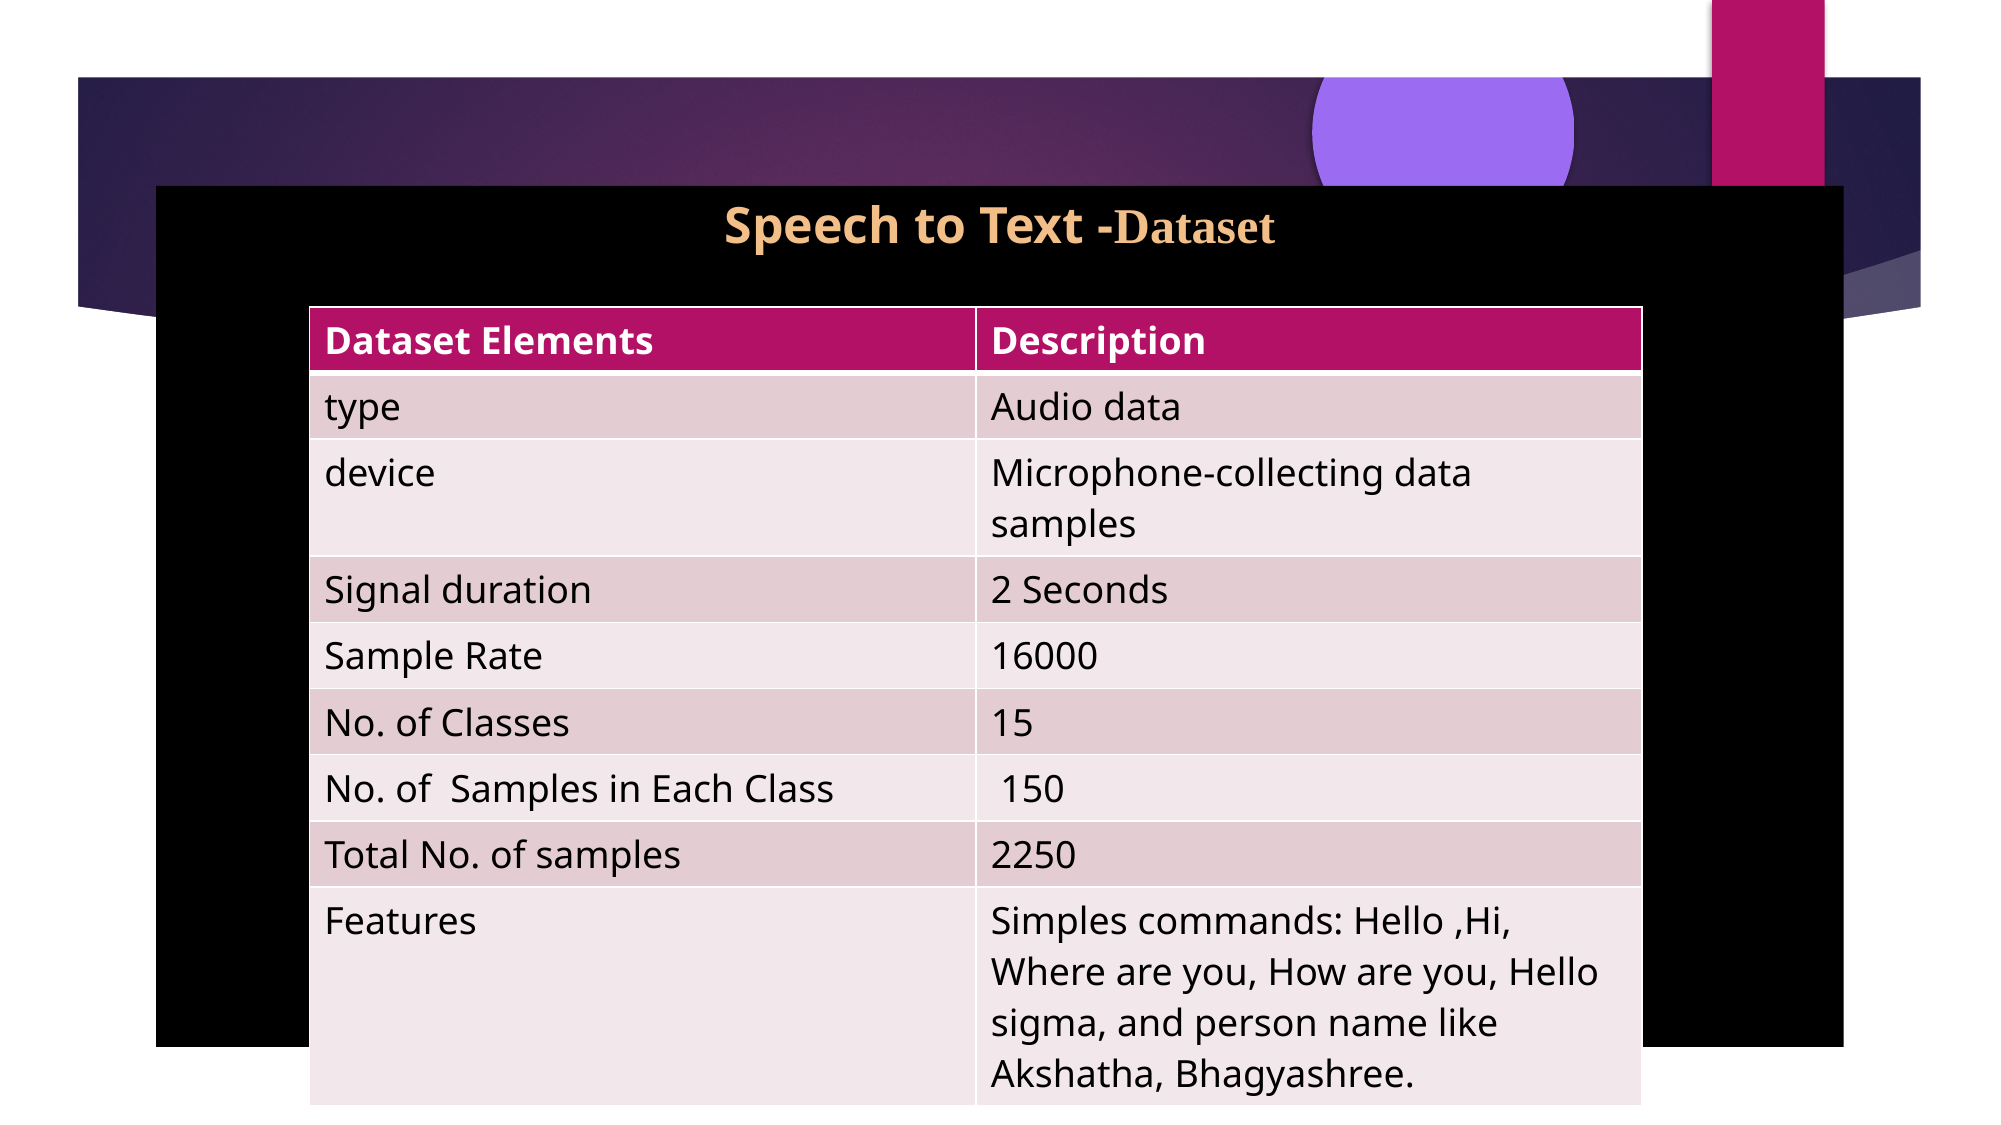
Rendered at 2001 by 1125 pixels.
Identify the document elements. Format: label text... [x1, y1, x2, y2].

table_cell No. of Classes [310, 689, 975, 754]
table_header Description [977, 308, 1641, 370]
table_cell No. of Samples in Each Class [310, 755, 975, 820]
table_cell Simples commands: Hello ,Hi, Where are you, How are you, Hello sigma, and person name like Akshatha, Bhagyashree. [977, 888, 1641, 1105]
table_cell type [310, 376, 975, 438]
table_cell device [310, 440, 975, 555]
text_box Speech to Text -Dataset [156, 185, 1844, 1047]
table_cell 16000 [977, 623, 1641, 688]
table_cell Features [310, 888, 975, 1105]
table_cell Audio data [977, 376, 1641, 438]
table_cell Total No. of samples [310, 822, 975, 886]
table_cell 2250 [977, 822, 1641, 886]
table_cell Sample Rate [310, 623, 975, 688]
table_cell Microphone-collecting data samples [977, 440, 1641, 555]
table_cell 2 Seconds [977, 557, 1641, 622]
table_header Dataset Elements [310, 308, 975, 370]
picture [1564, 78, 1712, 185]
table_cell Signal duration [310, 557, 975, 622]
table_cell 15 [977, 689, 1641, 754]
table_cell 150 [977, 755, 1641, 820]
picture [1825, 78, 1920, 274]
picture [79, 78, 1323, 316]
